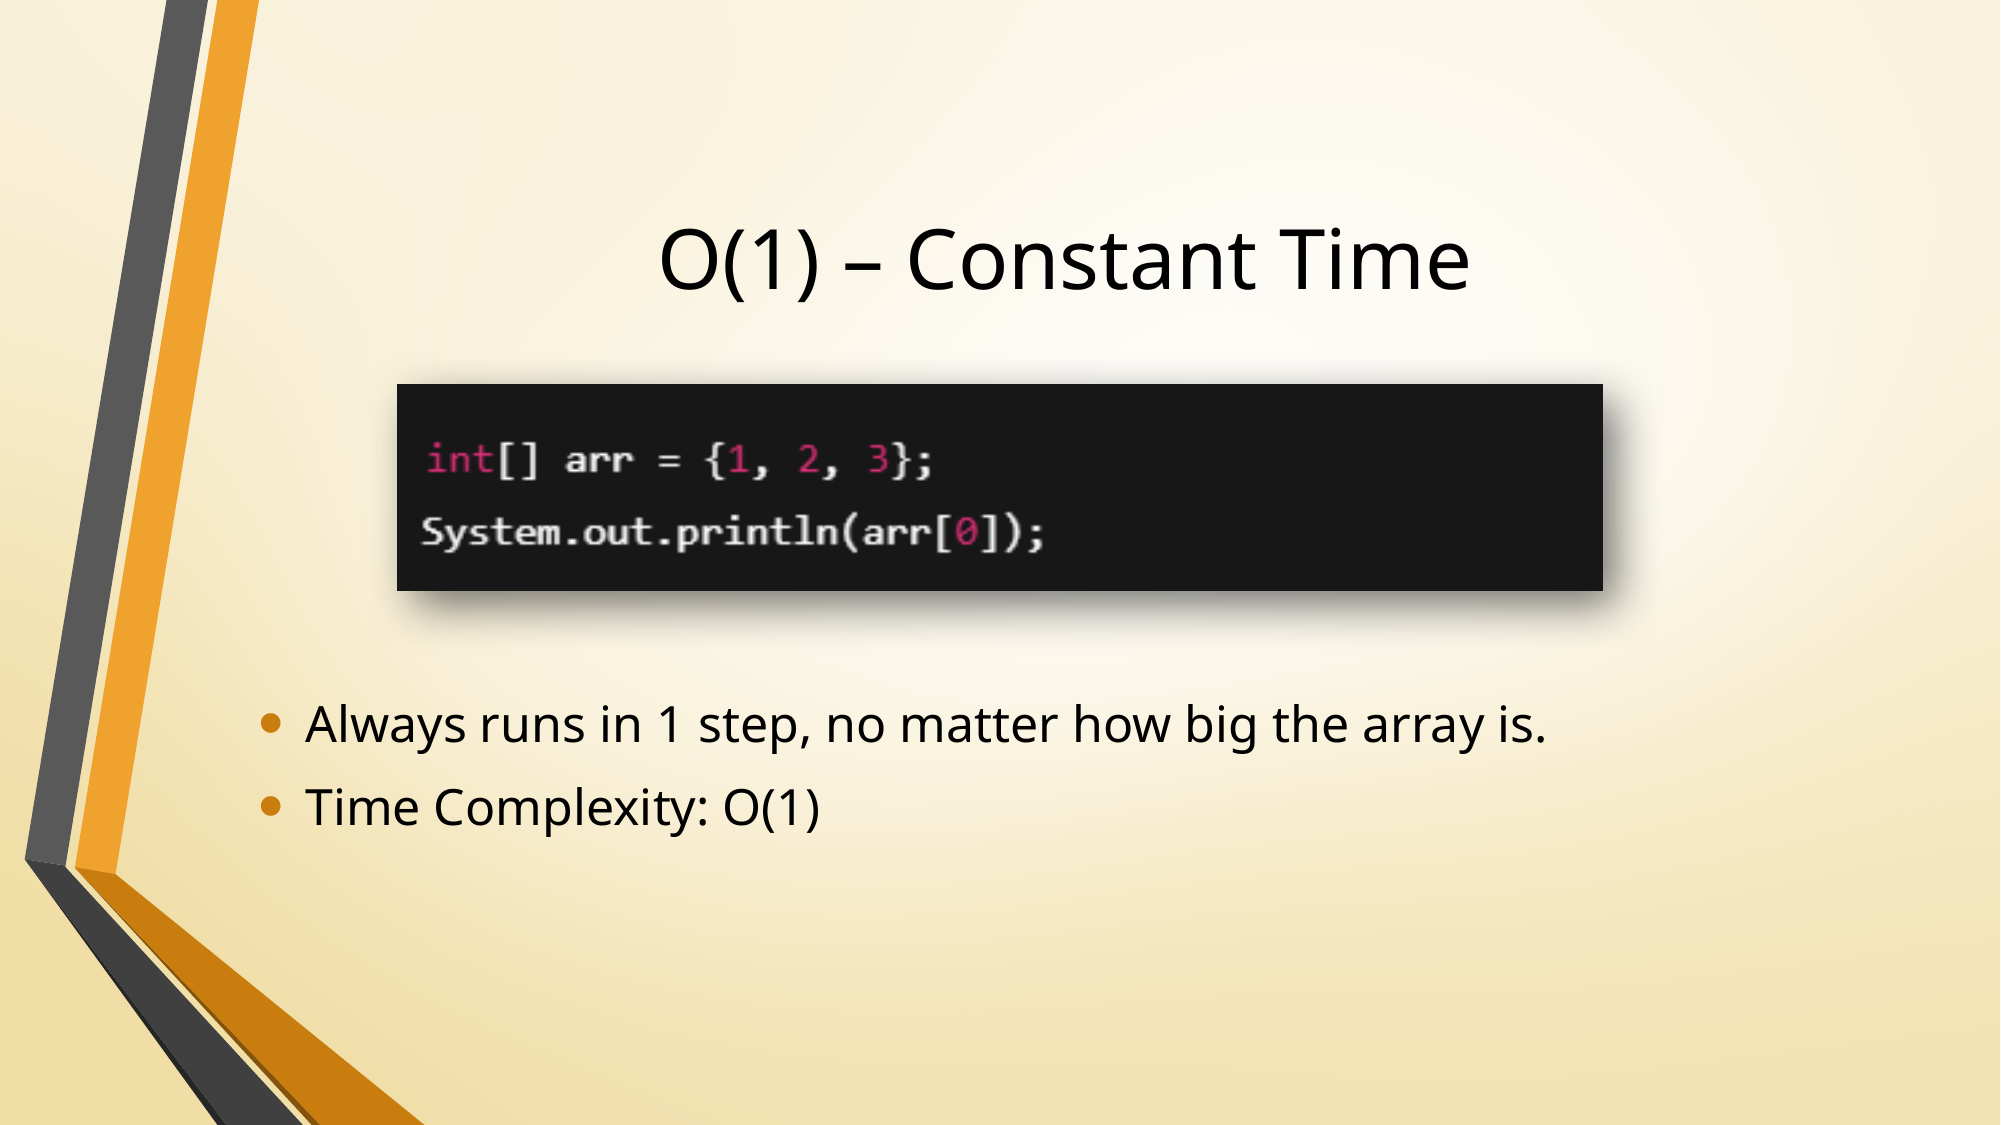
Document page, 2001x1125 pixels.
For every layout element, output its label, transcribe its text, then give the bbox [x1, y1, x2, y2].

title O(1) – Constant Time [243, 112, 1887, 400]
list Always runs in 1 step, no matter how big the array is. Time Complexity: O(1) [243, 563, 1887, 965]
picture [396, 384, 1604, 591]
